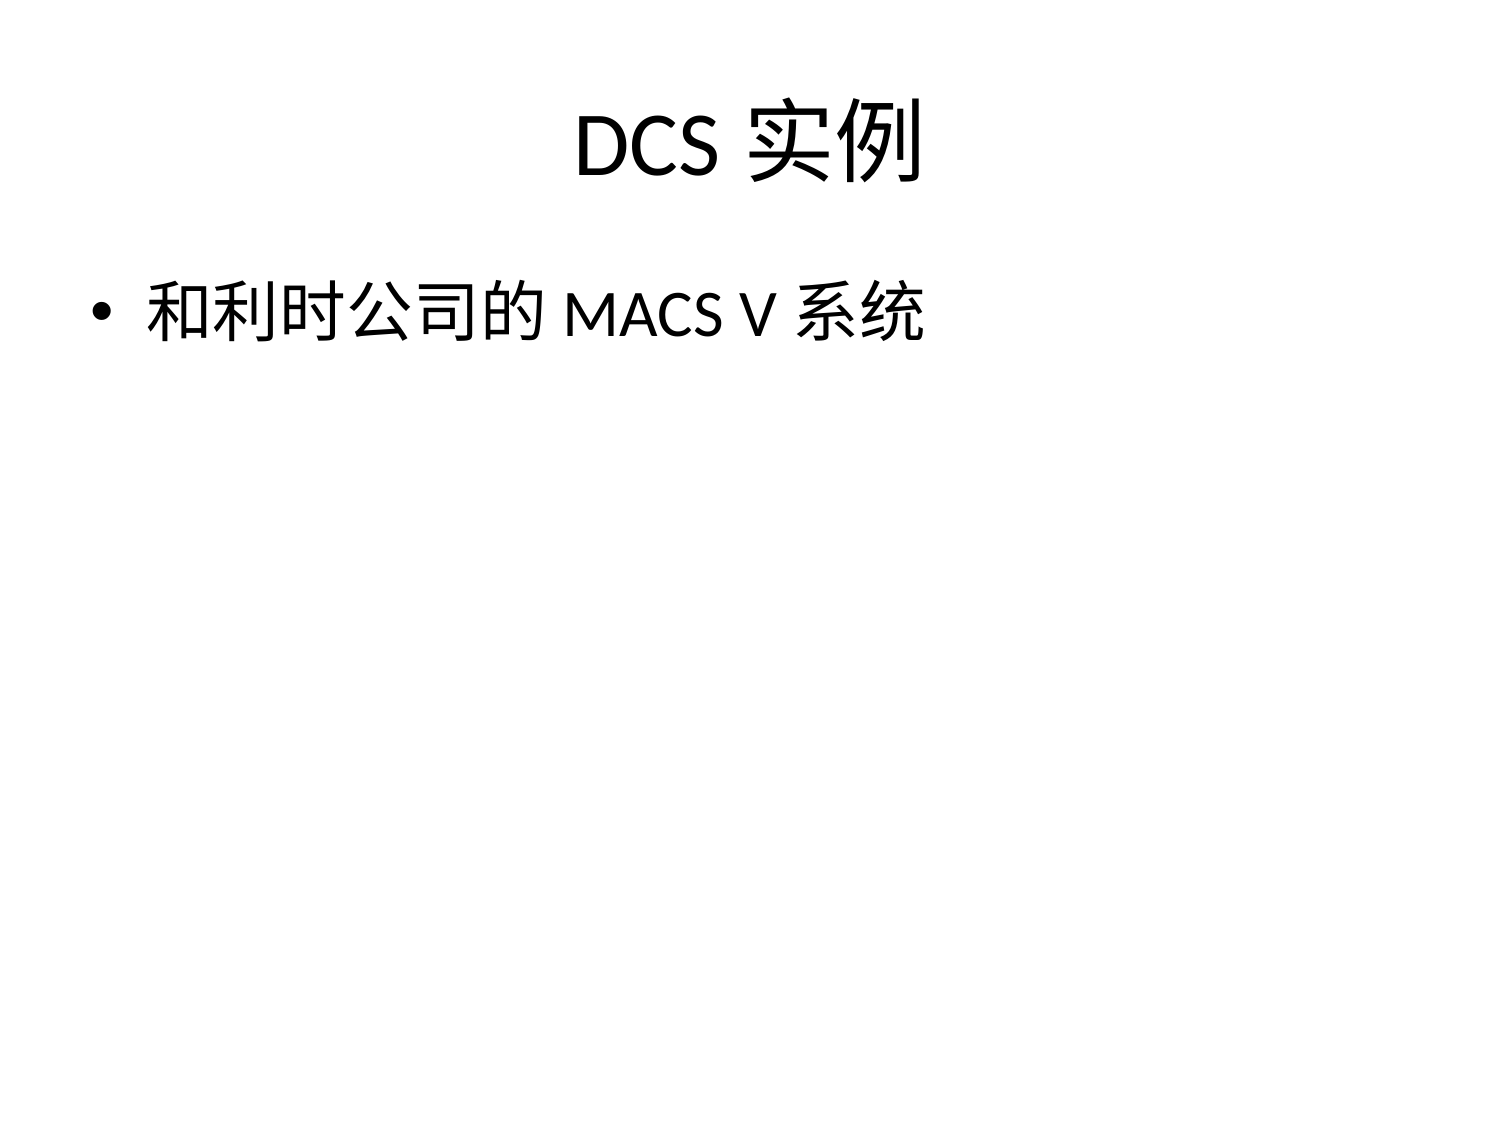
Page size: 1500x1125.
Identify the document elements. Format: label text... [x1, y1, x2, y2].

title DCS实例 [75, 45, 1425, 233]
list 和利时公司的MACS V系统 [75, 262, 1425, 1005]
